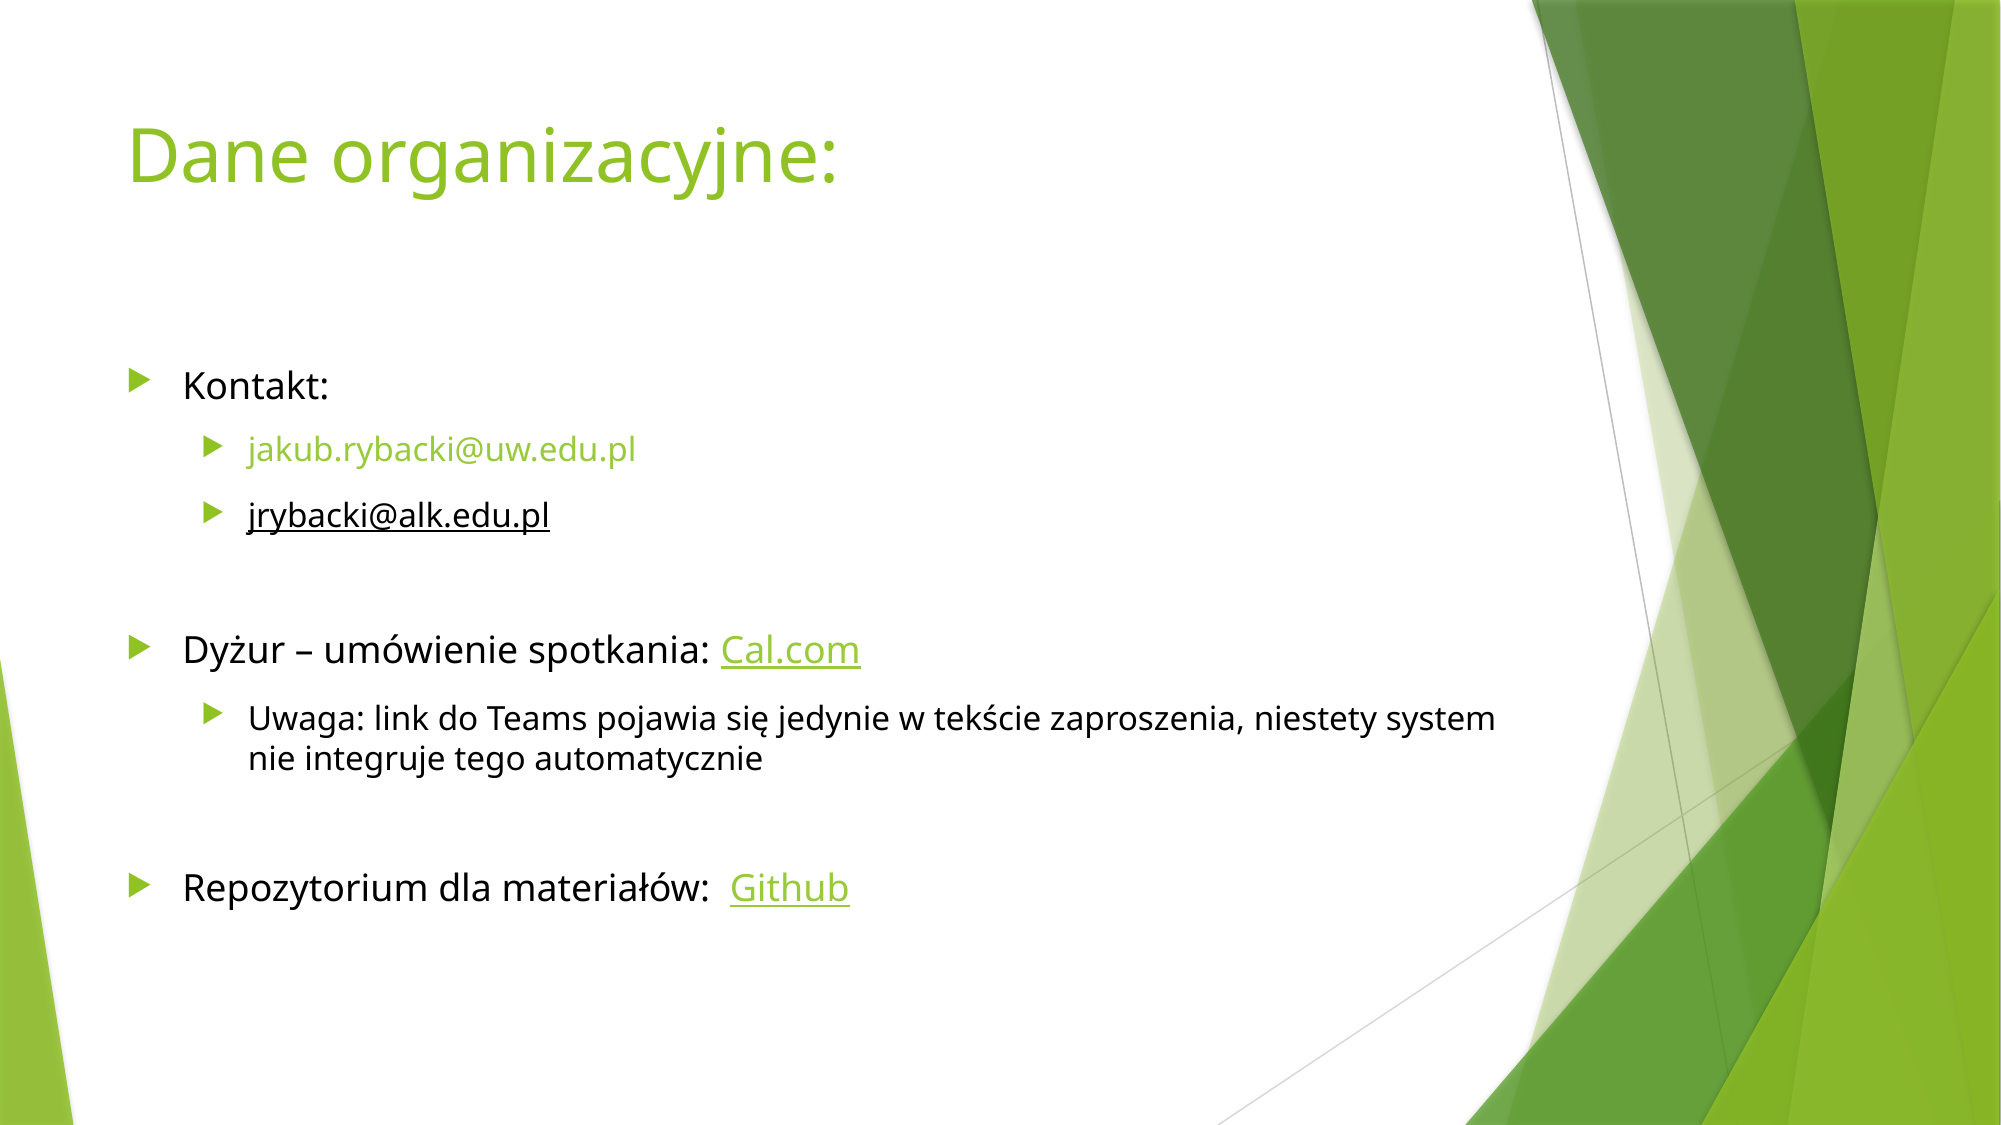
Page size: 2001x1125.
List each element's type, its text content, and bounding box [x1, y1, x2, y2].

list Kontakt: jakub.rybacki@uw.edu.pl jrybacki@alk.edu.pl Dyżur – umówienie spotkania: Cal.com Uwaga: link do Teams pojawia się jedynie w tekście zaproszenia, niestety system nie integruje tego automatycznie Repozytorium dla materiałów: Github [111, 354, 1522, 992]
title Dane organizacyjne: [111, 99, 1522, 317]
